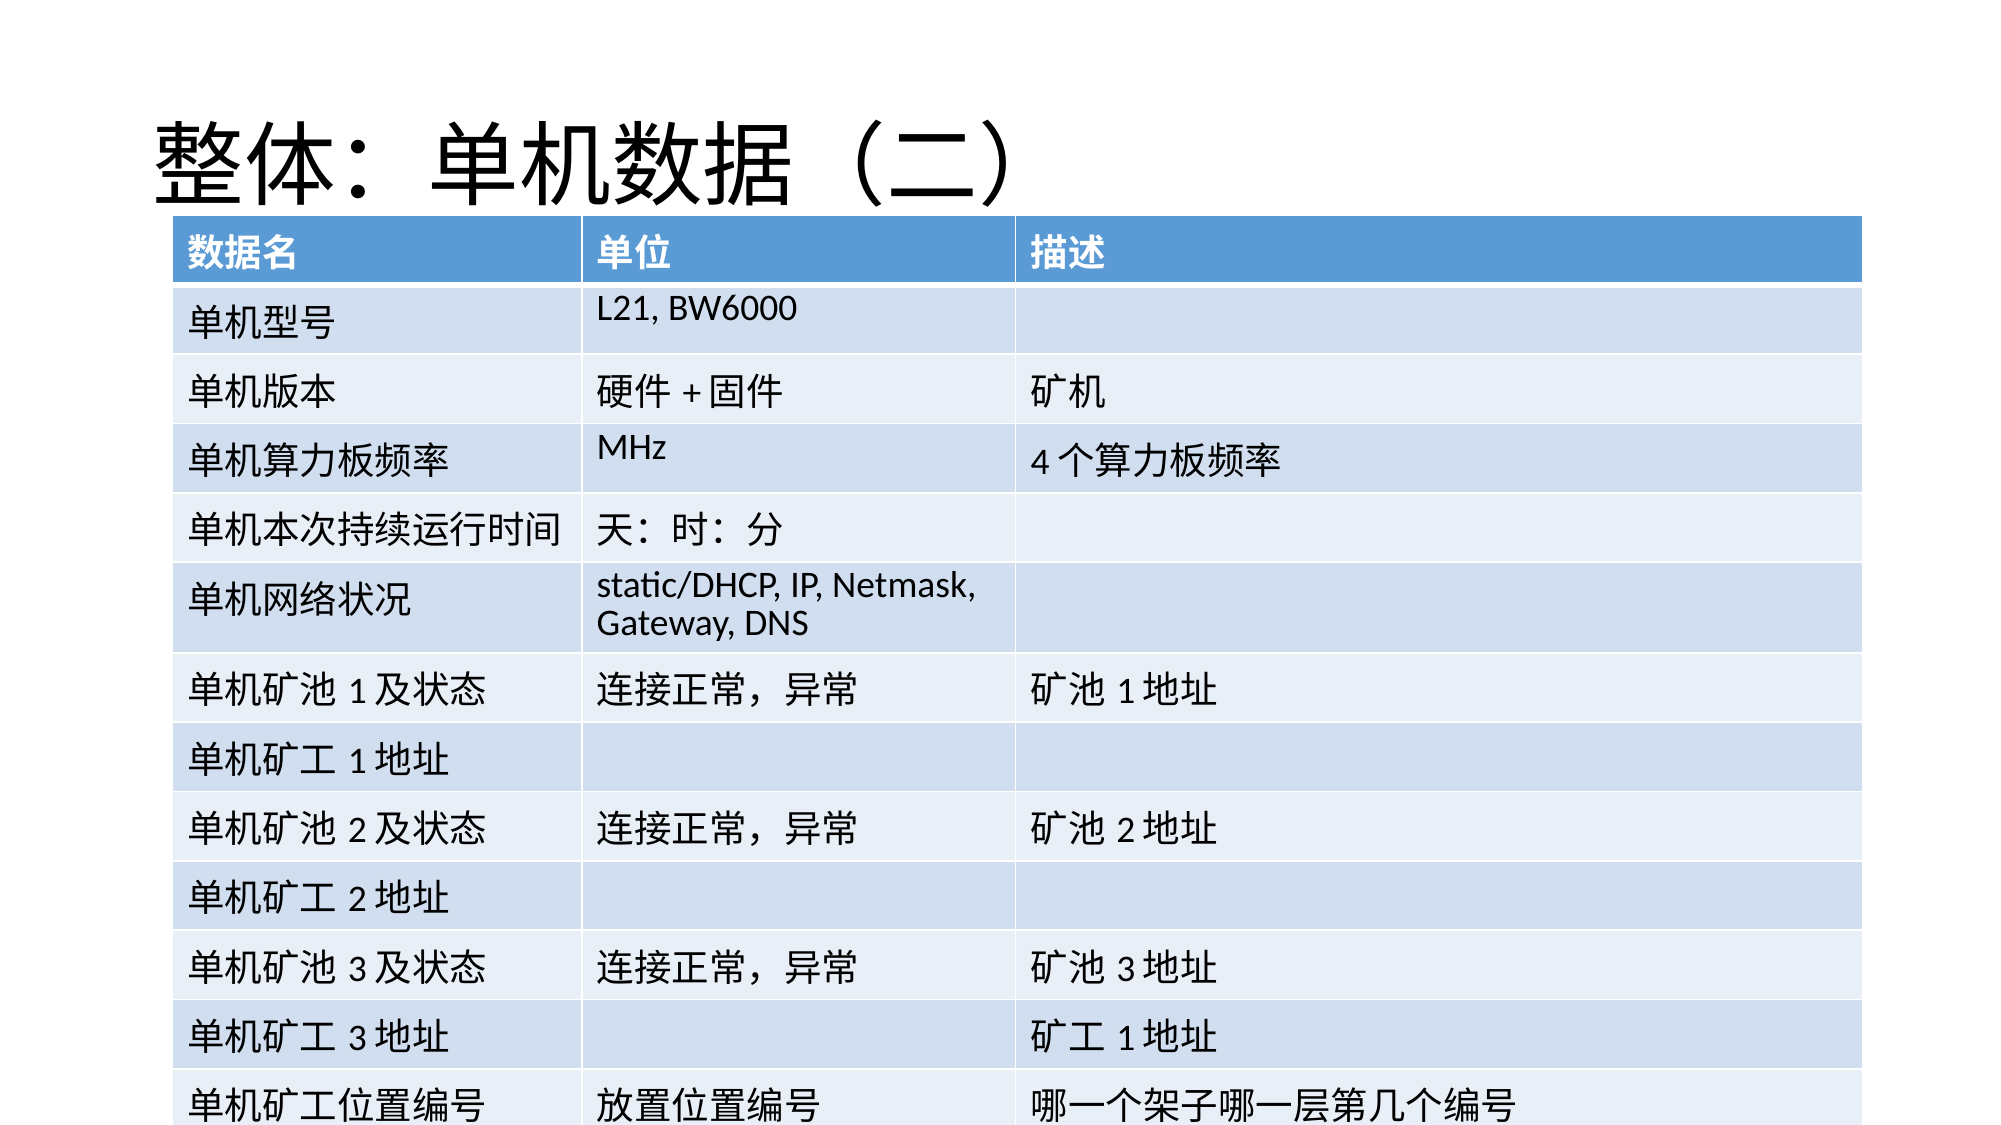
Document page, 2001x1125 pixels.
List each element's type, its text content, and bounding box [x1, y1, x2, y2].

table_cell 矿工1地址 [1016, 1000, 1862, 1068]
table_cell 单机矿工1地址 [173, 723, 581, 791]
table_cell 单机矿工3地址 [173, 1000, 581, 1068]
table_cell 单机型号 [173, 288, 581, 353]
table_cell 硬件+固件 [583, 355, 1015, 423]
table_cell 连接正常，异常 [583, 792, 1015, 860]
table_cell [1016, 494, 1862, 561]
table_header 描述 [1016, 216, 1862, 282]
table_cell [1016, 563, 1862, 652]
table_cell 单机本次持续运行时间 [173, 494, 581, 561]
table_cell 矿池1地址 [1016, 654, 1862, 721]
table_cell [583, 862, 1015, 929]
table_cell 4个算力板频率 [1016, 424, 1862, 492]
table_cell 单机矿池2及状态 [173, 792, 581, 860]
table_cell L21, BW6000 [583, 288, 1015, 353]
table_cell 天：时：分 [583, 494, 1015, 561]
table_cell static/DHCP, IP, Netmask, Gateway, DNS [583, 563, 1015, 652]
table_cell 单机矿工位置编号 [173, 1070, 581, 1125]
table_cell MHz [583, 424, 1015, 492]
table_header 单位 [583, 216, 1015, 282]
table_cell 哪一个架子哪一层第几个编号 [1016, 1070, 1862, 1125]
table_cell 连接正常，异常 [583, 654, 1015, 721]
table_cell 矿池3地址 [1016, 931, 1862, 999]
table_cell [1016, 723, 1862, 791]
table_cell 连接正常，异常 [583, 931, 1015, 999]
table_cell [1016, 862, 1862, 929]
table_cell 单机版本 [173, 355, 581, 423]
table_cell 单机矿池3及状态 [173, 931, 581, 999]
table_cell 放置位置编号 [583, 1070, 1015, 1125]
table_cell 矿池2地址 [1016, 792, 1862, 860]
title 整体：单机数据（二） [137, 59, 1863, 278]
table_cell 单机网络状况 [173, 563, 581, 652]
table_cell [583, 723, 1015, 791]
table_cell 矿机 [1016, 355, 1862, 423]
table_cell 单机算力板频率 [173, 424, 581, 492]
table_cell [1016, 288, 1862, 353]
table_cell 单机矿池1及状态 [173, 654, 581, 721]
table_header 数据名 [173, 216, 581, 282]
table_cell [583, 1000, 1015, 1068]
table_cell 单机矿工2地址 [173, 862, 581, 929]
